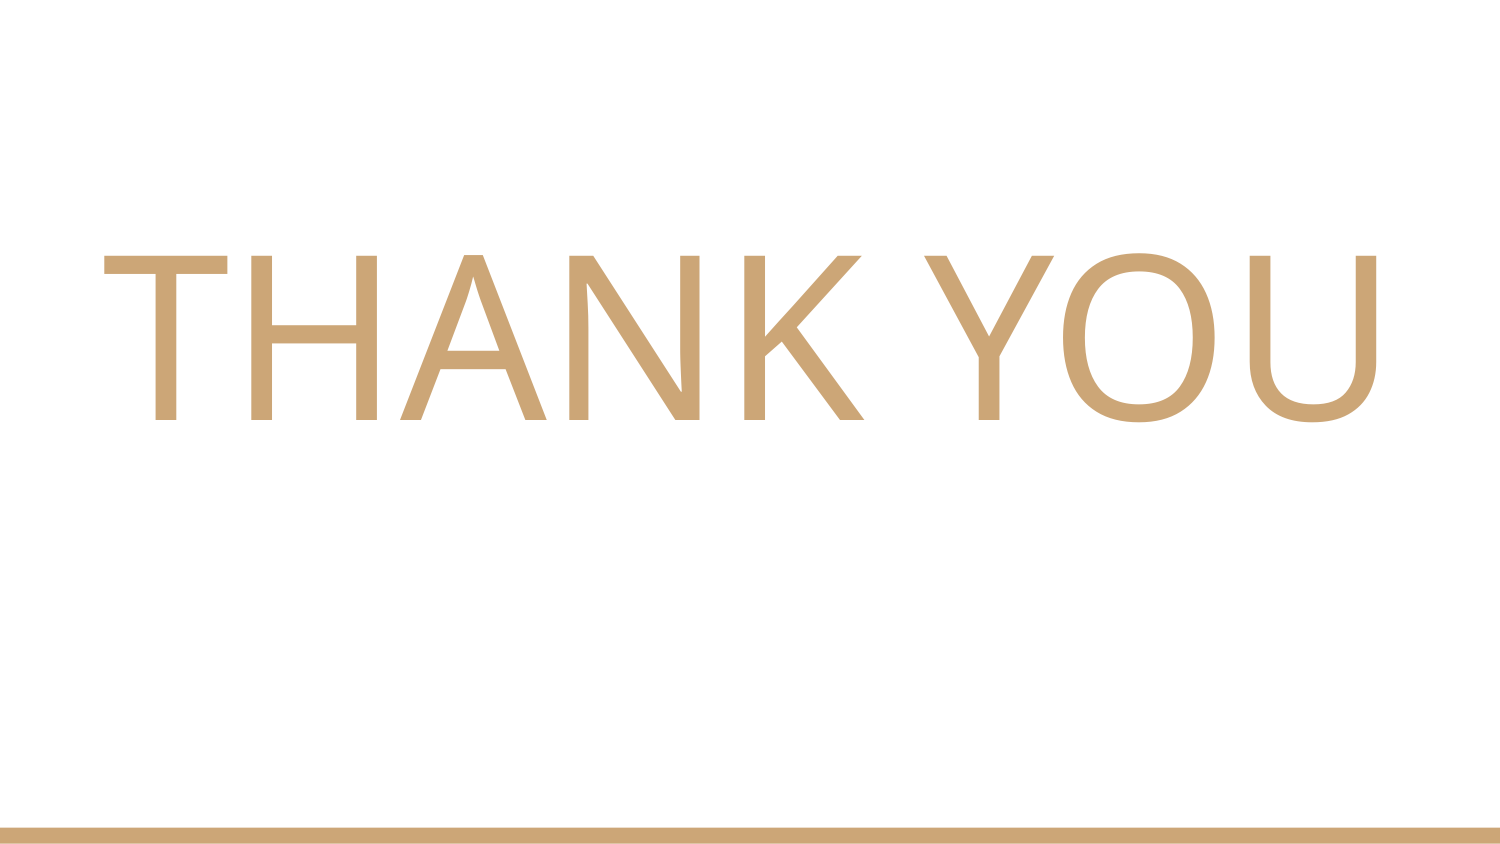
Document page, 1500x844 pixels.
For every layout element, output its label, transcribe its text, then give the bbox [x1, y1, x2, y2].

title THANK YOU [51, 157, 1449, 507]
